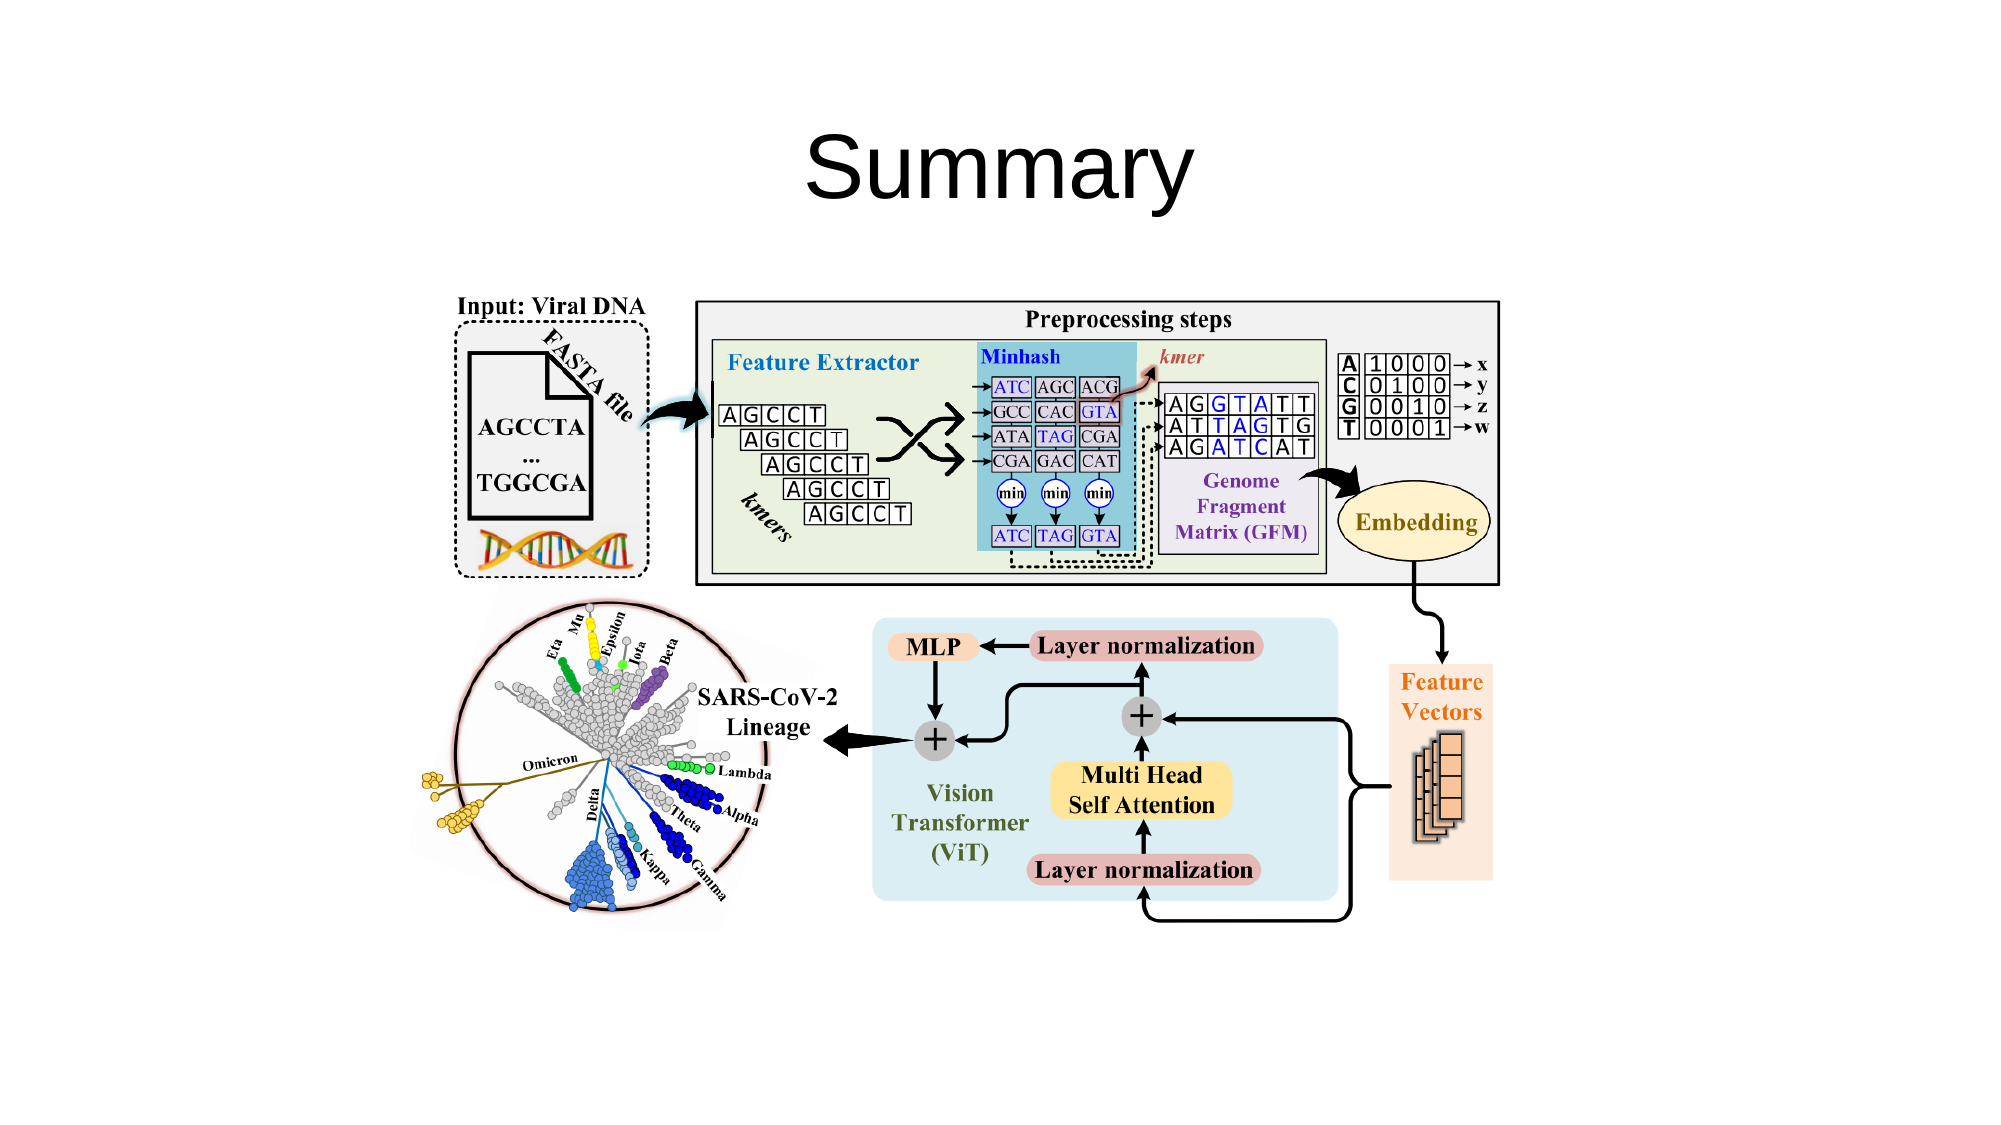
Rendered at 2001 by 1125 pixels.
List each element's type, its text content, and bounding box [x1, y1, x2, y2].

title Summary [137, 59, 1863, 278]
picture [353, 261, 1580, 947]
